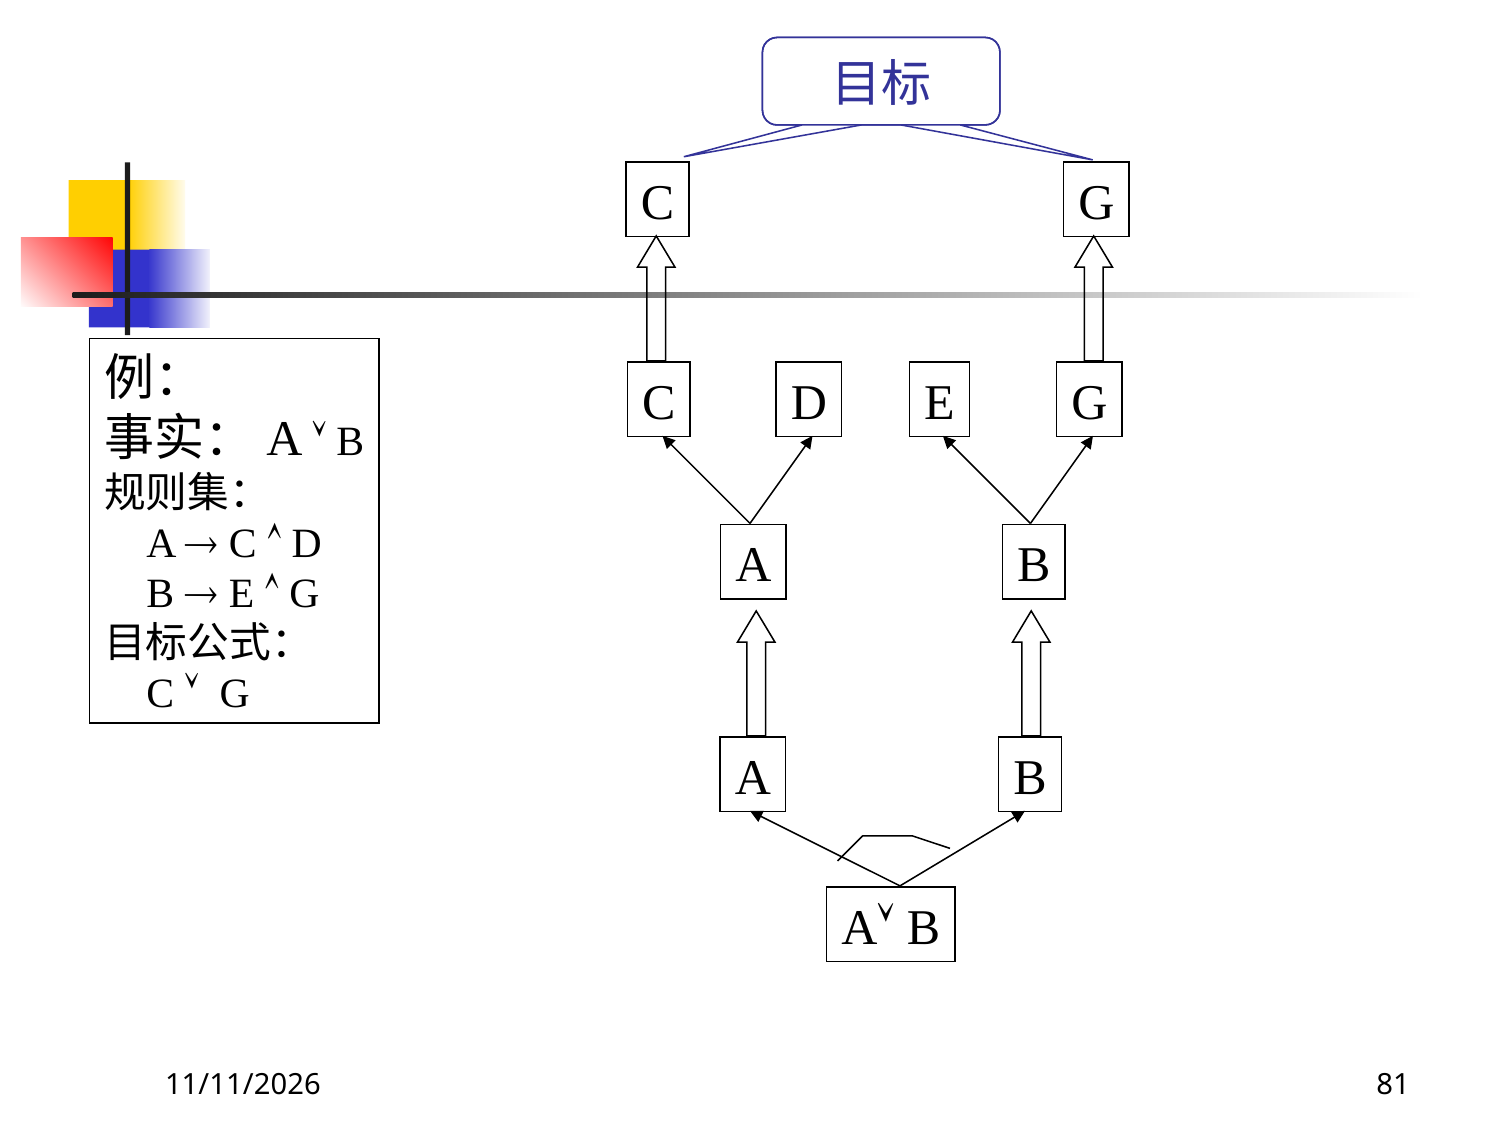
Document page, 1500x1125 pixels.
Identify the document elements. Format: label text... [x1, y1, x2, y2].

text_box B [998, 736, 1062, 812]
text_box [1074, 237, 1113, 361]
text_box G [1056, 361, 1123, 437]
text_box [749, 435, 813, 524]
text_box [942, 435, 1030, 524]
text_box [837, 835, 951, 861]
text_box [662, 435, 750, 523]
text_box [737, 610, 775, 736]
text_box D [775, 361, 842, 437]
text_box B [1002, 524, 1066, 599]
text_box A B [826, 886, 955, 962]
text_box [637, 237, 676, 361]
text_box C [627, 361, 691, 437]
text_box 例： 事实：A  B 规则集： A  C  D B  E  G 目标公式： C  G [89, 338, 380, 724]
text_box 目标 [762, 37, 1093, 160]
text_box G [1063, 161, 1130, 237]
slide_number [149, 1037, 463, 1113]
text_box [750, 810, 841, 857]
text_box C [625, 161, 689, 237]
text_box [1012, 610, 1051, 736]
text_box [1030, 435, 1093, 524]
text_box A [720, 524, 787, 599]
text_box A [720, 736, 786, 812]
text_box E [909, 361, 970, 437]
text_box [901, 810, 1025, 886]
slide_number 81 [1112, 1037, 1426, 1113]
text_box [683, 125, 862, 157]
